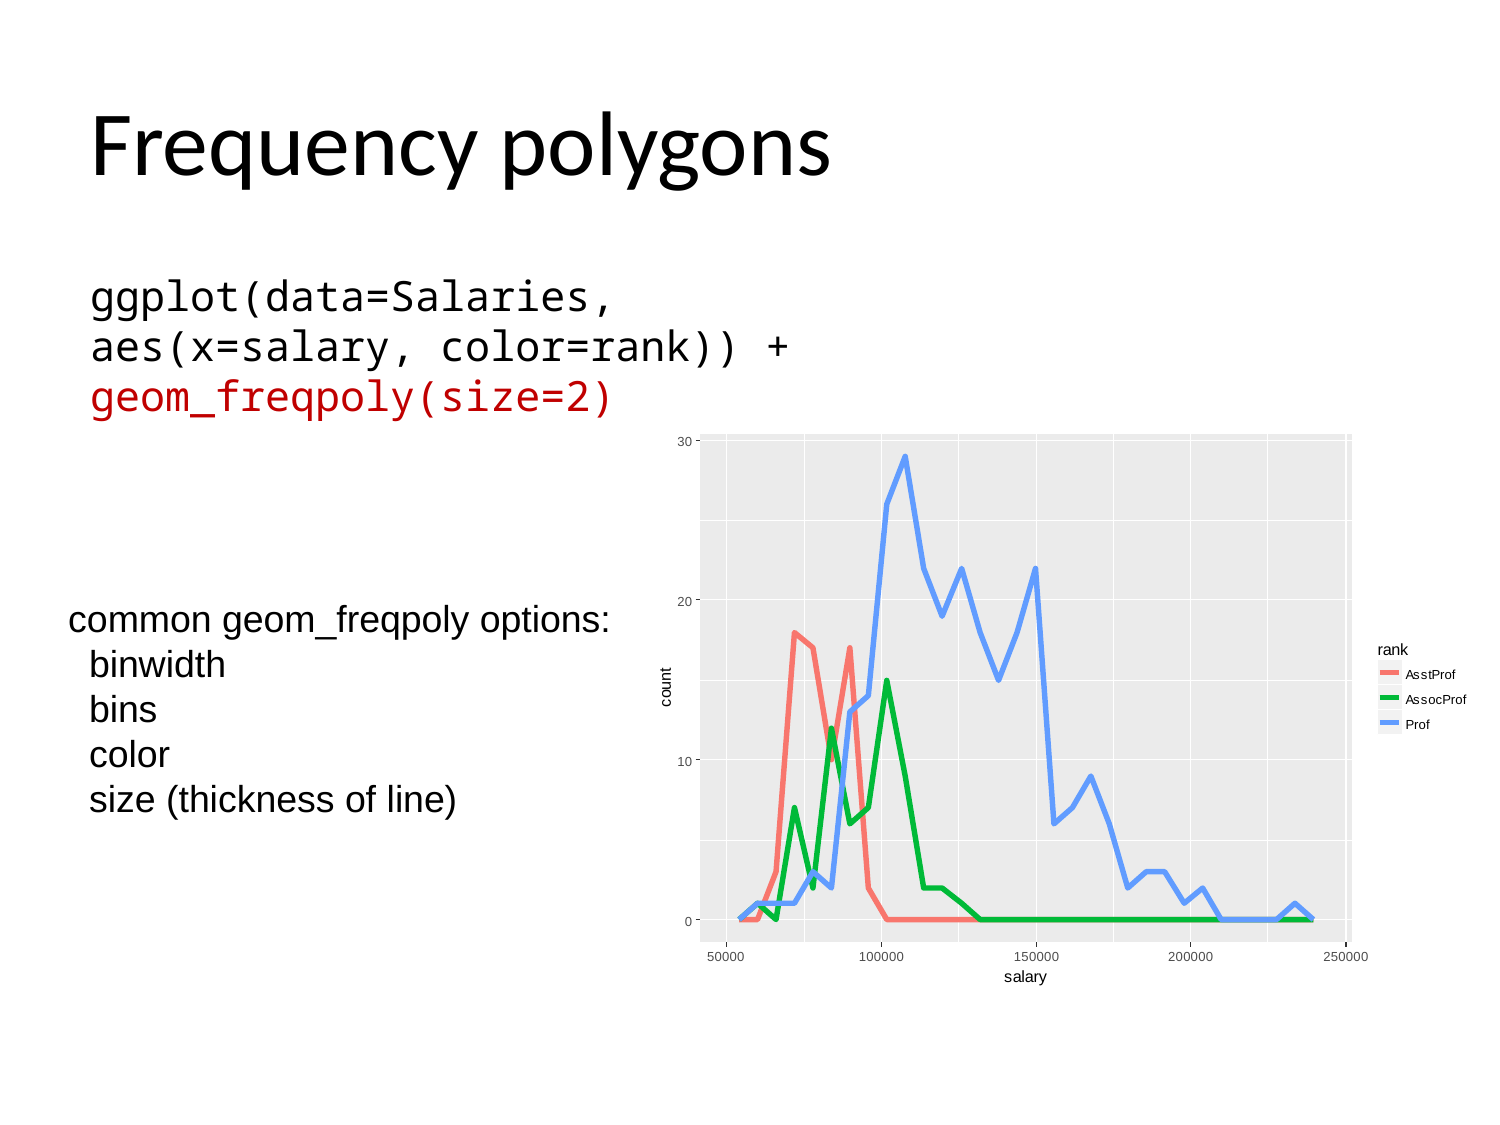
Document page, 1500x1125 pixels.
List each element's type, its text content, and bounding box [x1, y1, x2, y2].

title Frequency polygons [75, 45, 1425, 233]
list ggplot(data=Salaries, aes(x=salary, color=rank)) + geom_freqpoly(size=2) [75, 262, 1425, 1005]
picture [648, 425, 1482, 992]
text_box common geom_freqpoly options: binwidth bins color size (thickness of line) [53, 587, 626, 828]
